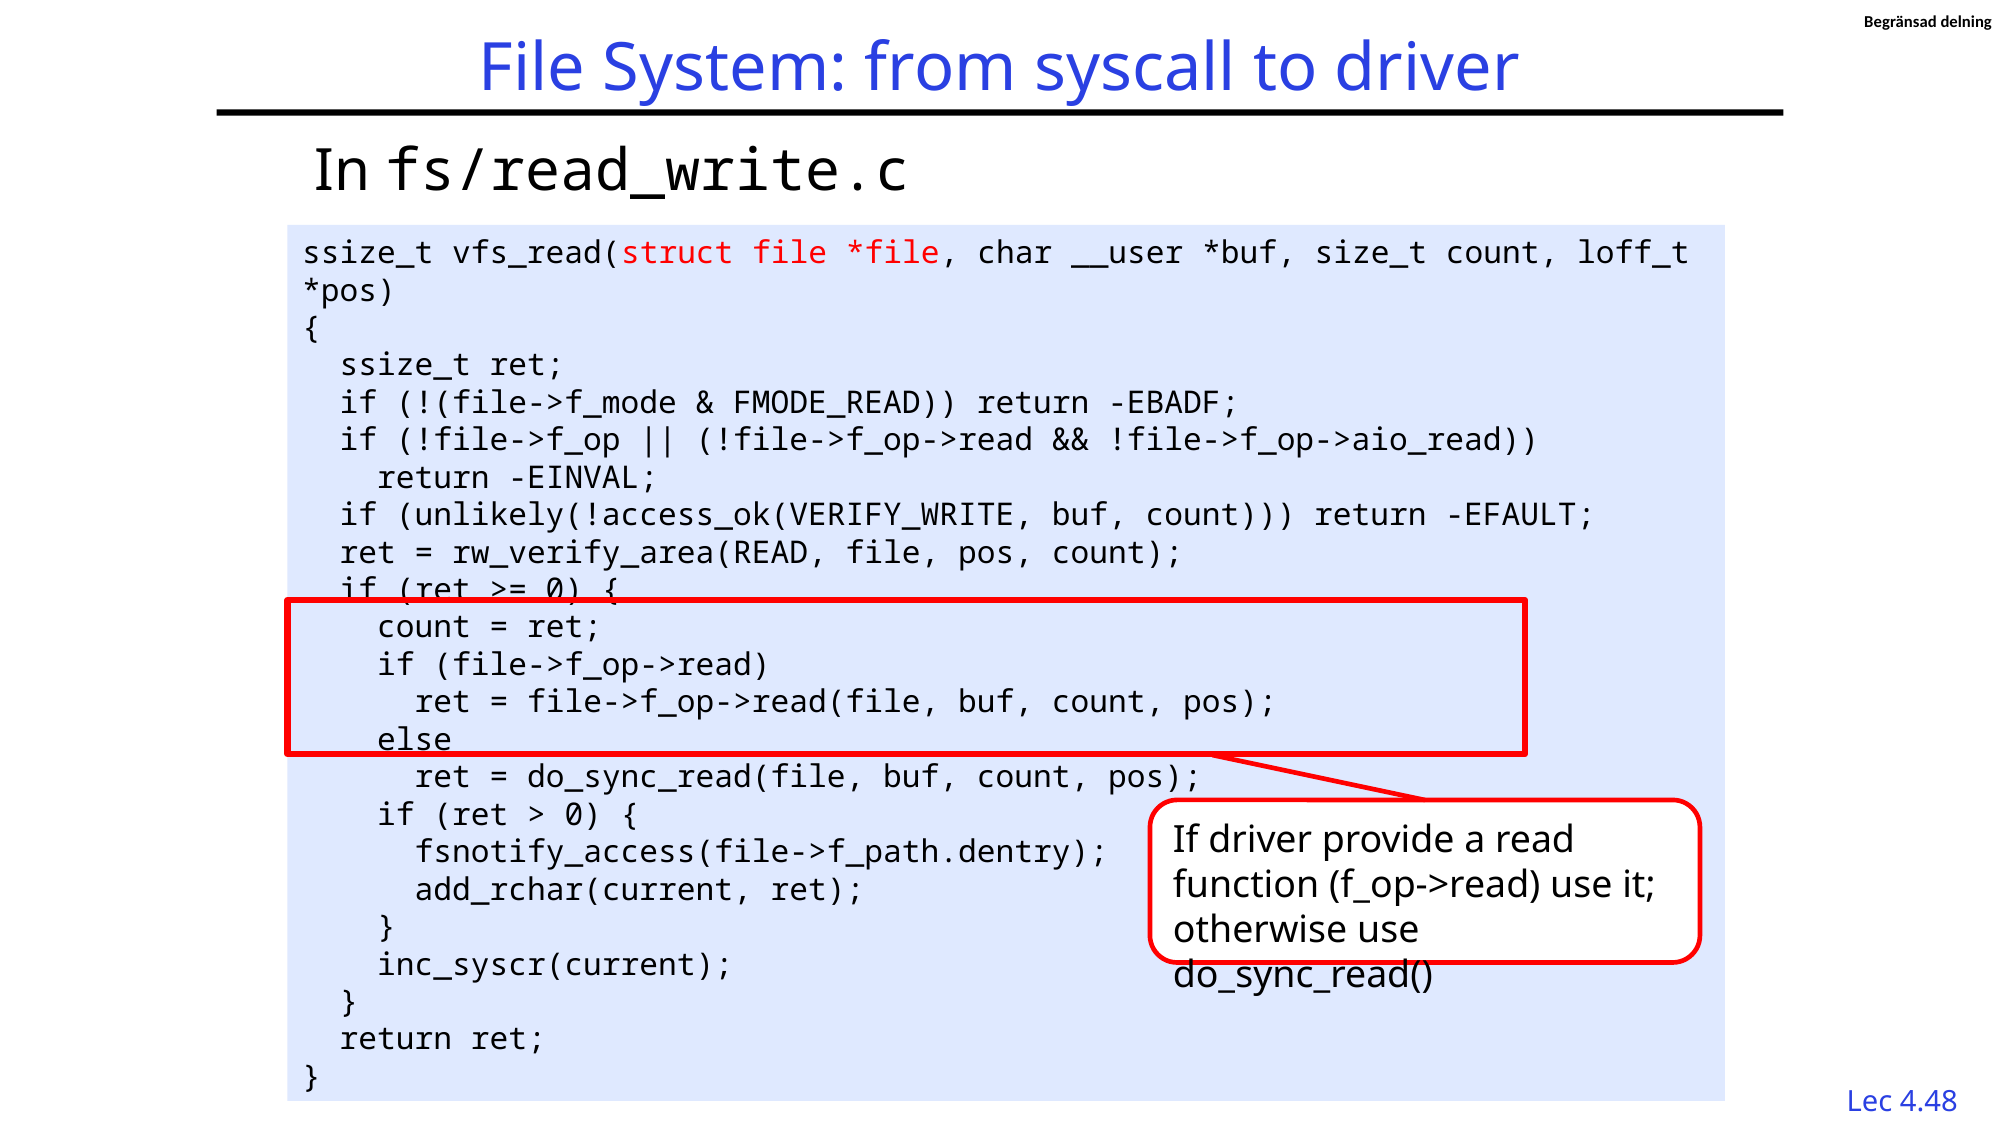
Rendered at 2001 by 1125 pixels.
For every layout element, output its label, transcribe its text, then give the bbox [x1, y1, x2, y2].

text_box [287, 599, 1701, 963]
text_box In fs/read_write.c [300, 125, 926, 210]
title File System: from syscall to driver [216, 24, 1784, 113]
text_box ssize_t vfs_read(struct file *file, char __user *buf, size_t count, loff_t *pos) { ssize_t ret; if (!(file->f_mode & FMODE_READ)) return -EBADF; if (!file->f_op || (!file->f_op->read && !file->f_op->aio_read)) return -EINVAL; if (unlikely(!access_ok(VERIFY_WRITE, buf, count))) return -EFAULT; ret = rw_verify_area(READ, file, pos, count); if (ret >= 0) { count = ret; if (file->f_op->read) ret = file->f_op->read(file, buf, count, pos); else ret = do_sync_read(file, buf, count, pos); if (ret > 0) { fsnotify_access(file->f_path.dentry); add_rchar(current, ret); } inc_syscr(current); } return ret; } [287, 224, 1725, 1101]
